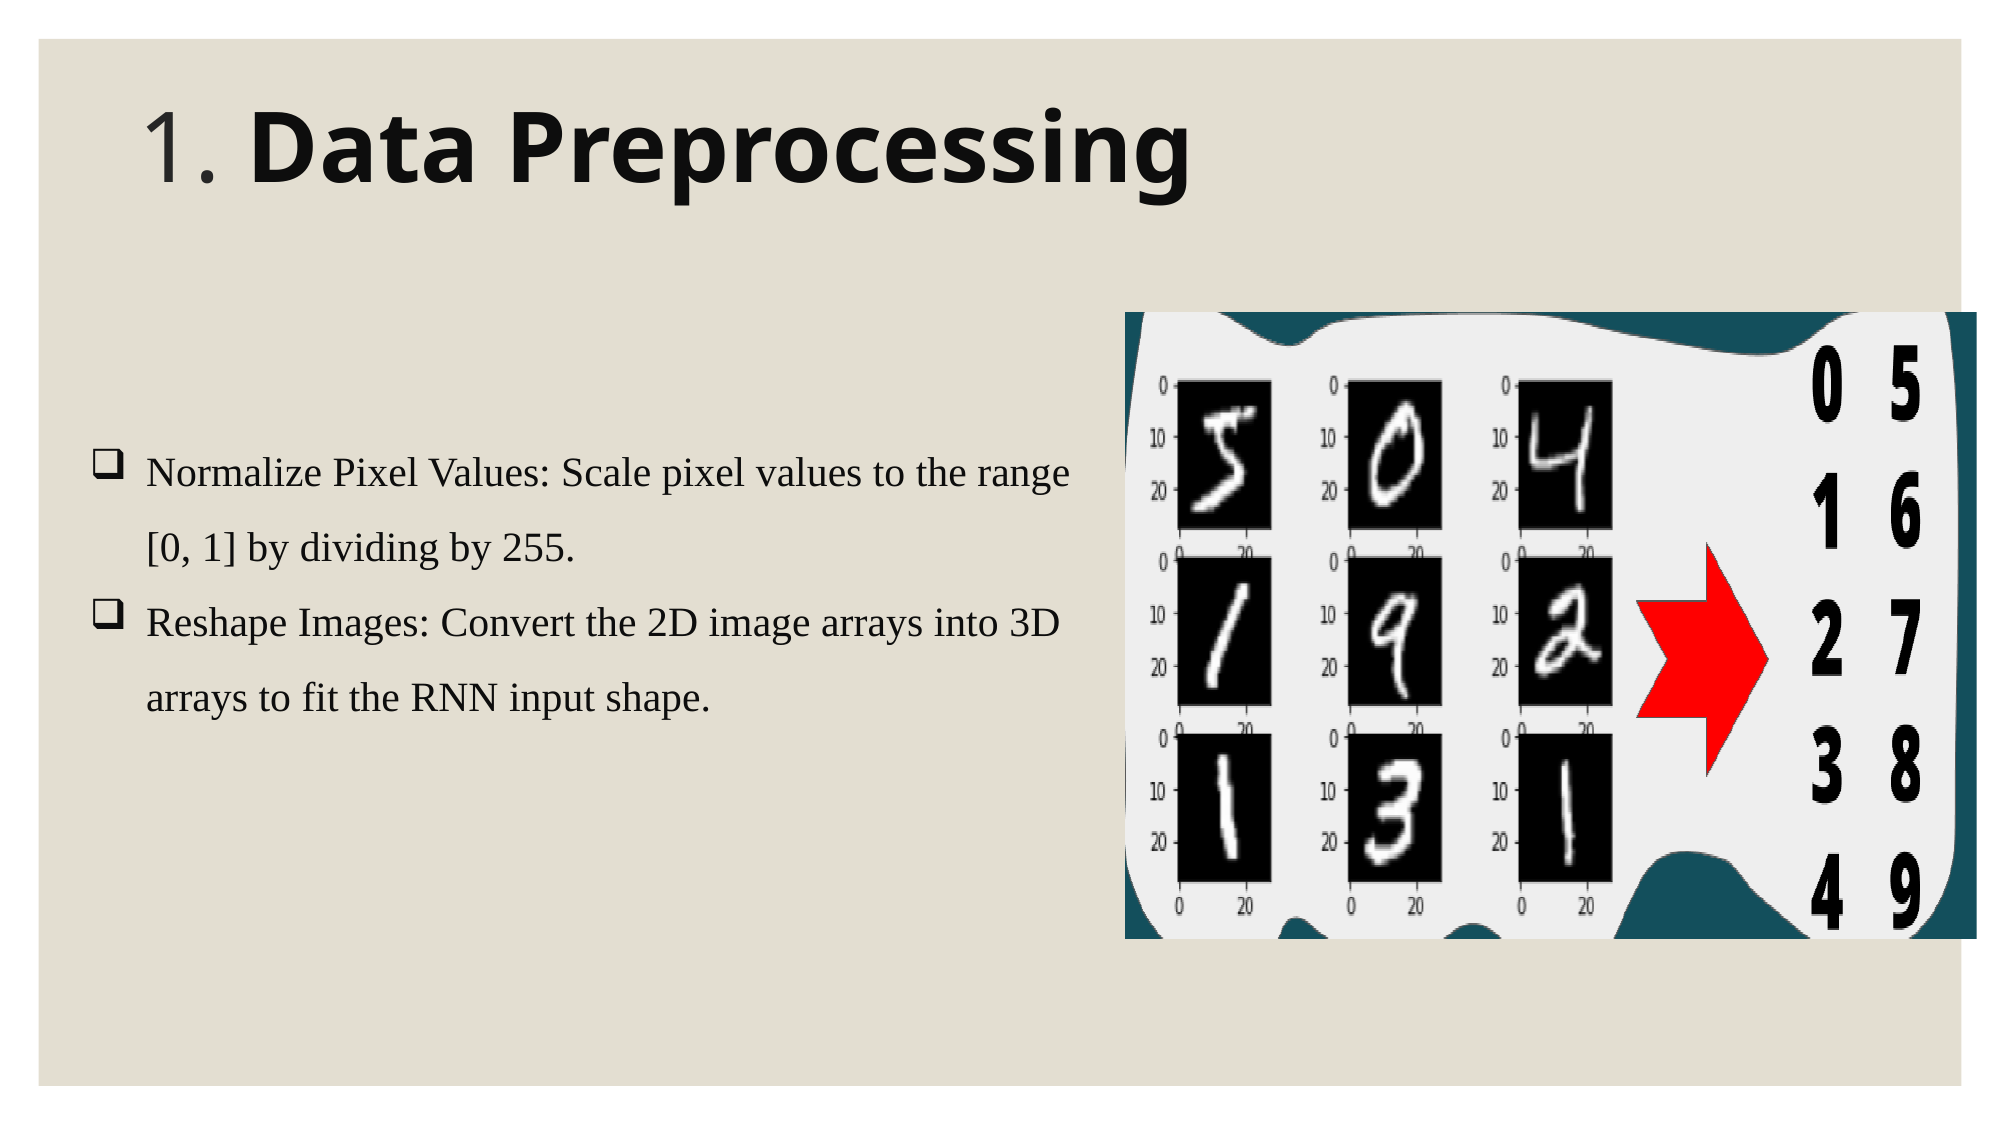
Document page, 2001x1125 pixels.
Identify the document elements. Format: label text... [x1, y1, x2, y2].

picture [1124, 312, 1977, 939]
title 1. Data Preprocessing [123, 90, 1877, 212]
text_box Normalize Pixel Values: Scale pixel values to the range [0, 1] by dividing by 255. Reshape Images: Convert the 2D image arrays into 3D arrays to fit the RNN input shape. [75, 412, 1088, 728]
